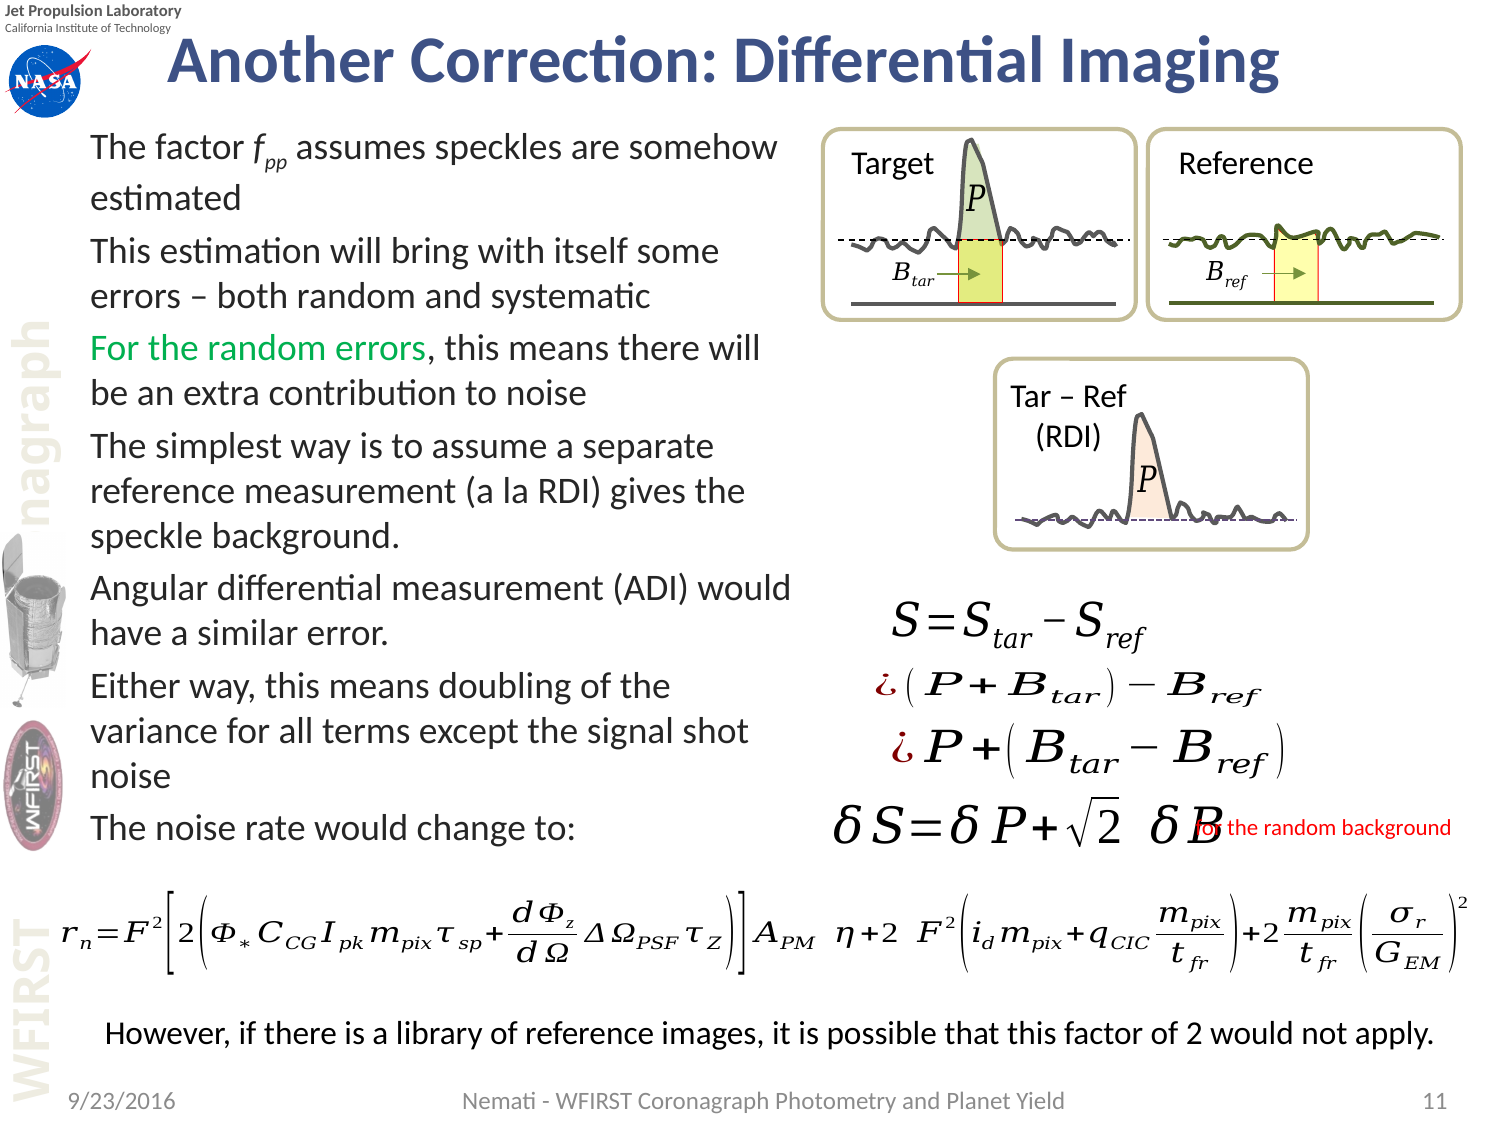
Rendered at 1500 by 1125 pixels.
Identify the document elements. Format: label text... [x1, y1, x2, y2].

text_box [994, 358, 1309, 550]
text_box [820, 126, 1138, 322]
picture [0, 39, 98, 123]
footer Nemati - WFIRST Coronagraph Photometry and Planet Yield [205, 1081, 1324, 1118]
text_box However, if there is a library of reference images, it is possible that this factor of 2 would not apply. [89, 1003, 1500, 1059]
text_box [851, 247, 1117, 305]
title Another Correction: Differential Imaging [75, 12, 1374, 100]
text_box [851, 139, 1117, 238]
text_box [1145, 126, 1463, 322]
text_box for the random background [1180, 805, 1468, 848]
list The factor fpp assumes speckles are somehow estimated This estimation will bring with itself some errors – both random and systematic For the random errors, this means there will be an extra contribution to noise The simplest way is to assume a separate reference measurement (a la RDI) gives the speckle background. Angular differential measurement (ADI) would have a similar error. Either way, this means doubling of the variance for all terms except the signal shot noise The noise rate would change to: [75, 114, 816, 1005]
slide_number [52, 1081, 198, 1118]
slide_number 11 [1337, 1081, 1463, 1118]
